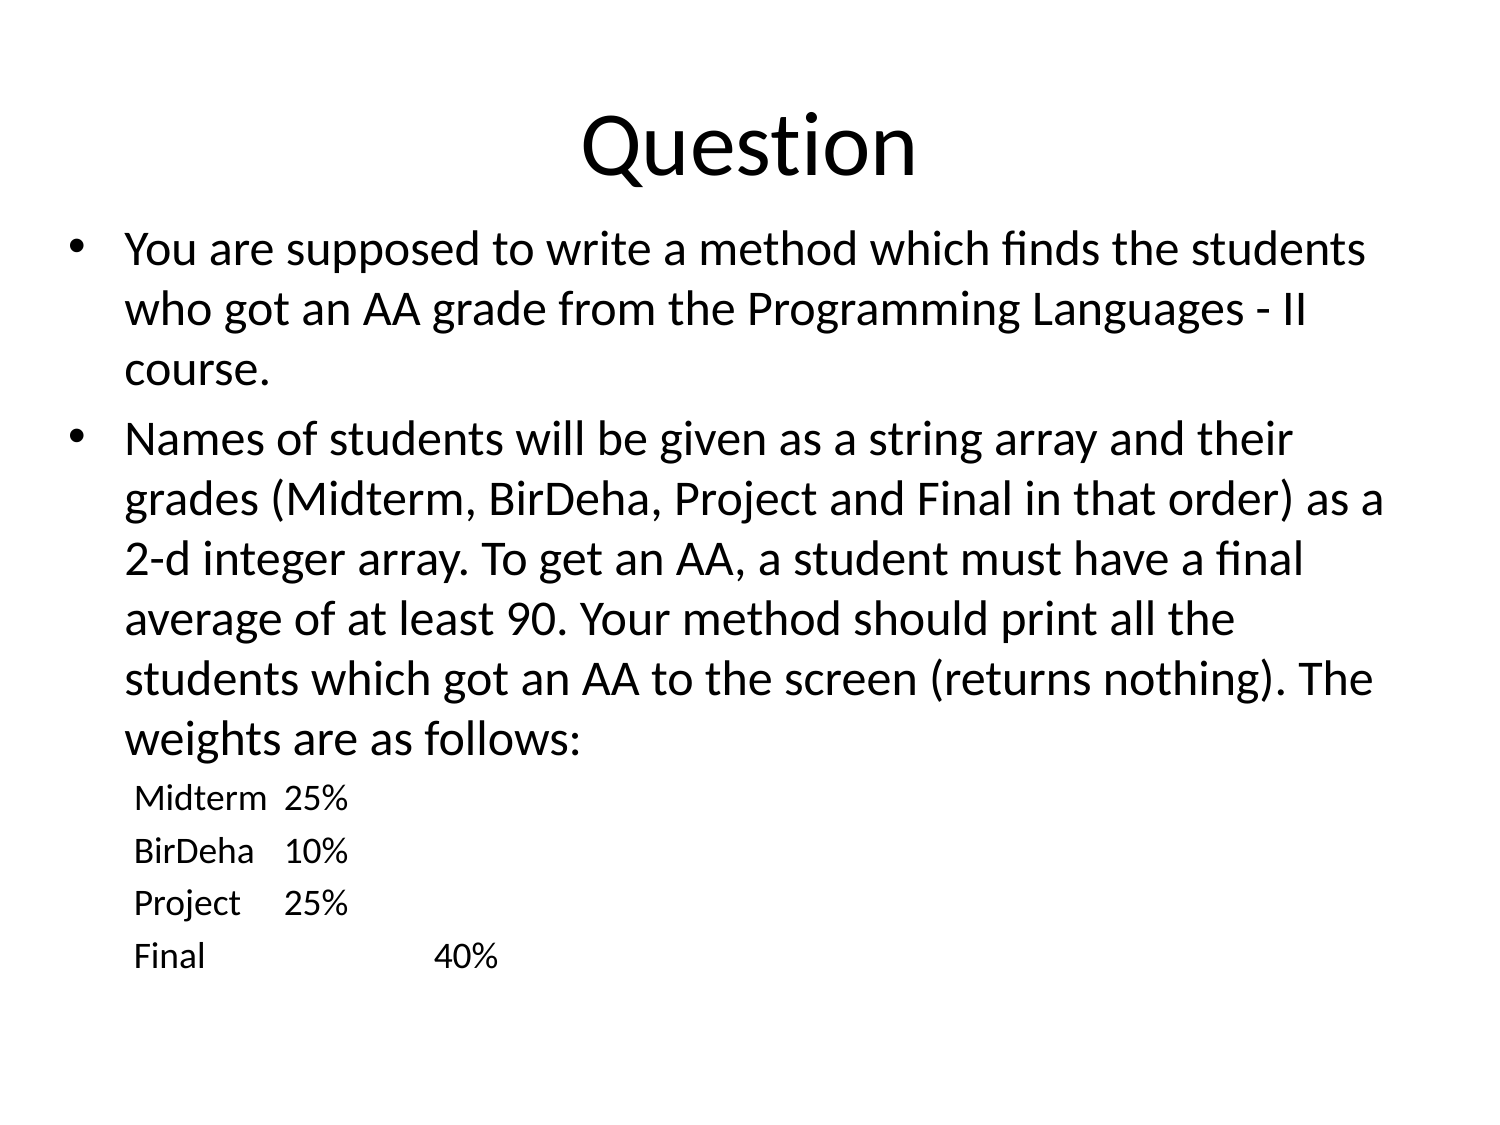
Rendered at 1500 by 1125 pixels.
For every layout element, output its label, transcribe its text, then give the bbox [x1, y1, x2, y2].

list You are supposed to write a method which finds the students who got an AA grade from the Programming Languages - II course. Names of students will be given as a string array and their grades (Midterm, BirDeha, Project and Final in that order) as a 2-d integer array. To get an AA, a student must have a final average of at least 90. Your method should print all the students which got an AA to the screen (returns nothing). The weights are as follows: Midterm 25% BirDeha 10% Project 25% Final 40% [53, 208, 1436, 1059]
title Question [75, 45, 1425, 208]
